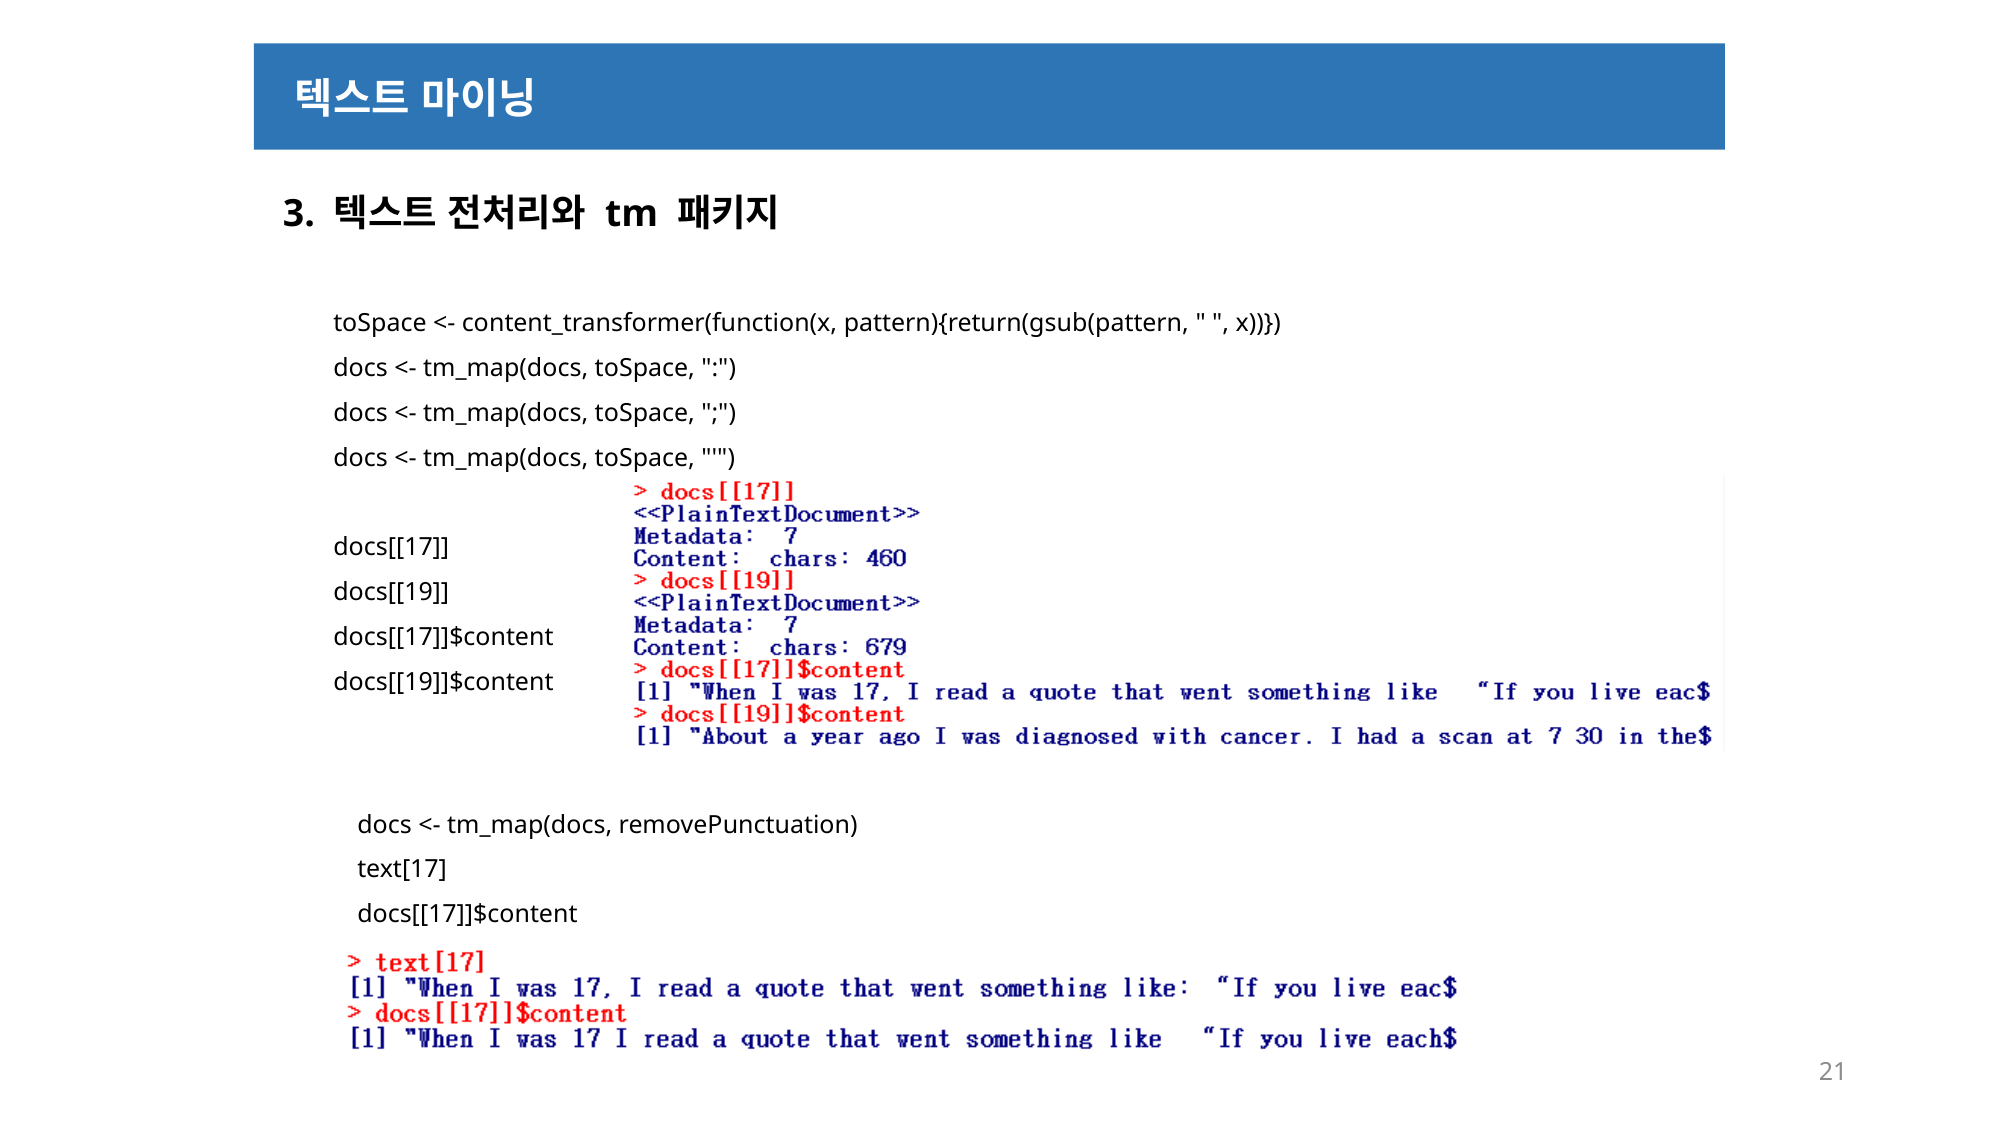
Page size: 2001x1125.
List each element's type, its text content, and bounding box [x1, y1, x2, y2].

text_box [267, 68, 1757, 149]
text_box docs <- tm_map(docs, removePunctuation) text[17] docs[[17]]$content [342, 785, 1684, 936]
picture [342, 943, 1469, 1057]
text_box toSpace <- content_transformer(function(x, pattern){return(gsub(pattern, " ", x))}) docs <- tm_map(docs, toSpace, ":") docs <- tm_map(docs, toSpace, ";") docs <- tm_map(docs, toSpace, "'") docs[[17]] docs[[19]] docs[[17]]$content docs[[19]]$content [318, 284, 1660, 703]
text_box 3. 텍스트 전처리와 tm 패키지 [268, 181, 1390, 242]
picture [630, 476, 1725, 751]
slide_number 21 [1412, 1042, 1863, 1103]
text_box 텍스트 마이닝 [253, 42, 1726, 151]
